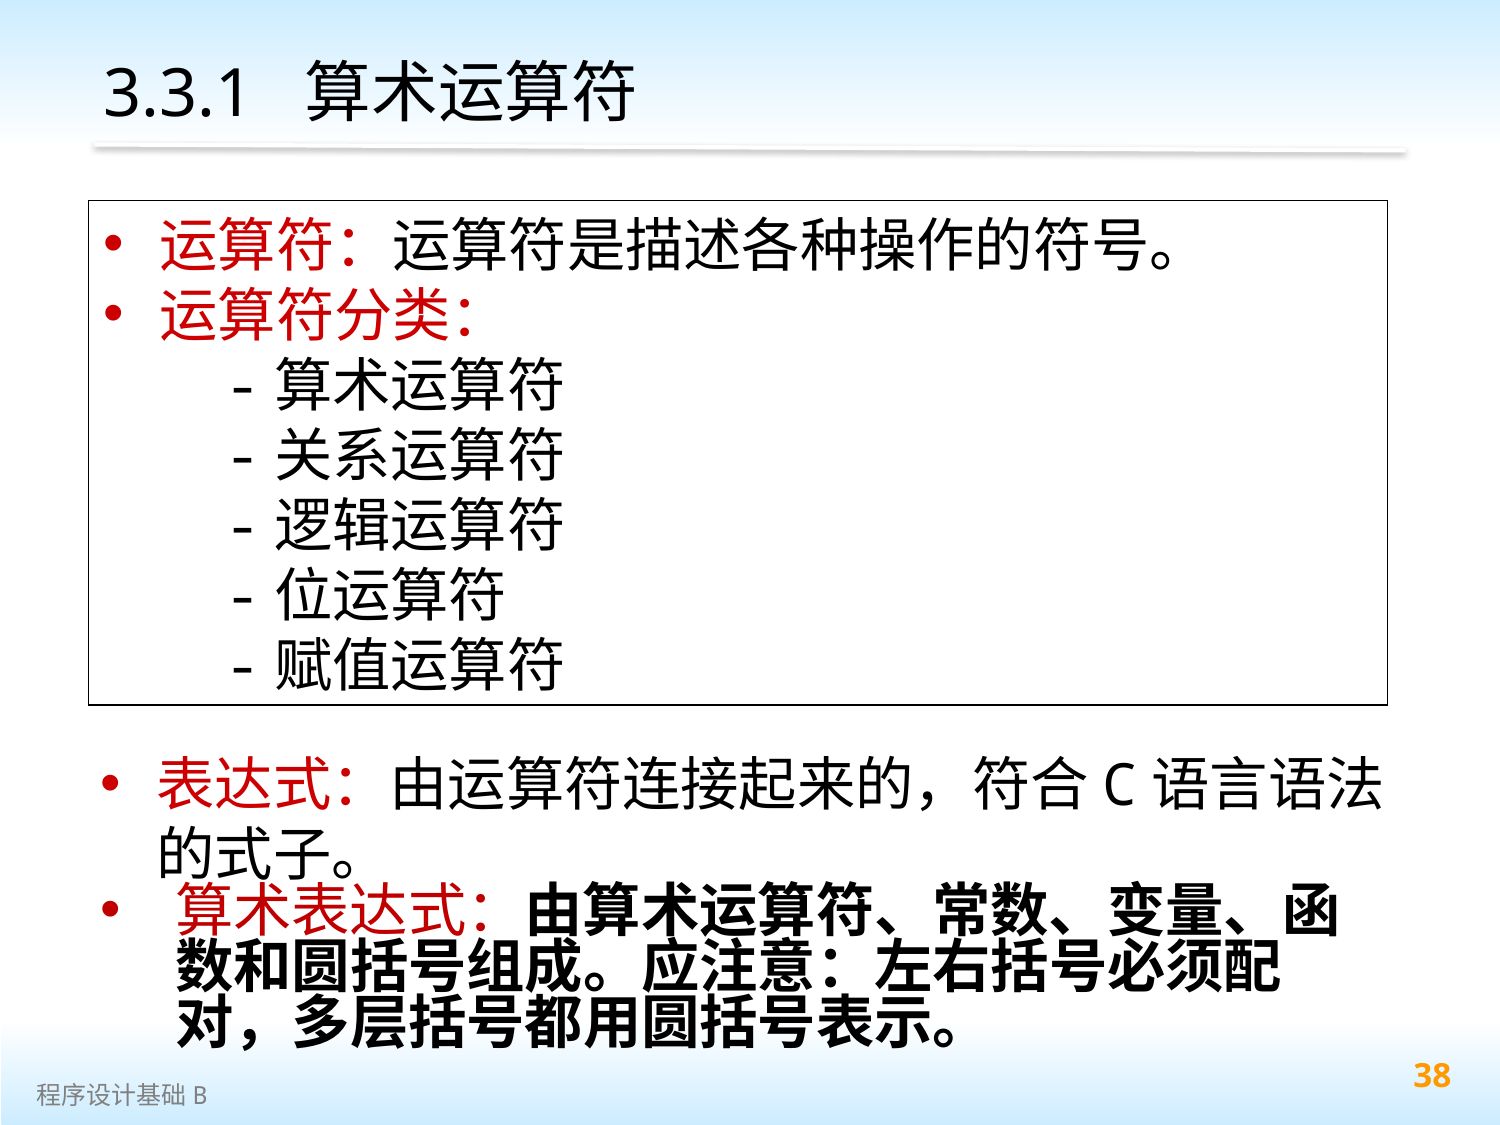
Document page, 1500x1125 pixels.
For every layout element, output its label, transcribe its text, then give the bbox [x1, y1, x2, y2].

text_box 表达式：由运算符连接起来的，符合C语言语法的式子。 算术表达式：由算术运算符、常数、变量、函数和圆括号组成。应注意：左右括号必须配对，多层括号都用圆括号表示。 [85, 739, 1412, 1063]
title 3.3.1 算术运算符 [88, 27, 1364, 153]
slide_number 38 [1352, 1046, 1476, 1106]
text_box 运算符：运算符是描述各种操作的符号。 运算符分类： -算术运算符 -关系运算符 -逻辑运算符 -位运算符 -赋值运算符 [88, 200, 1388, 705]
